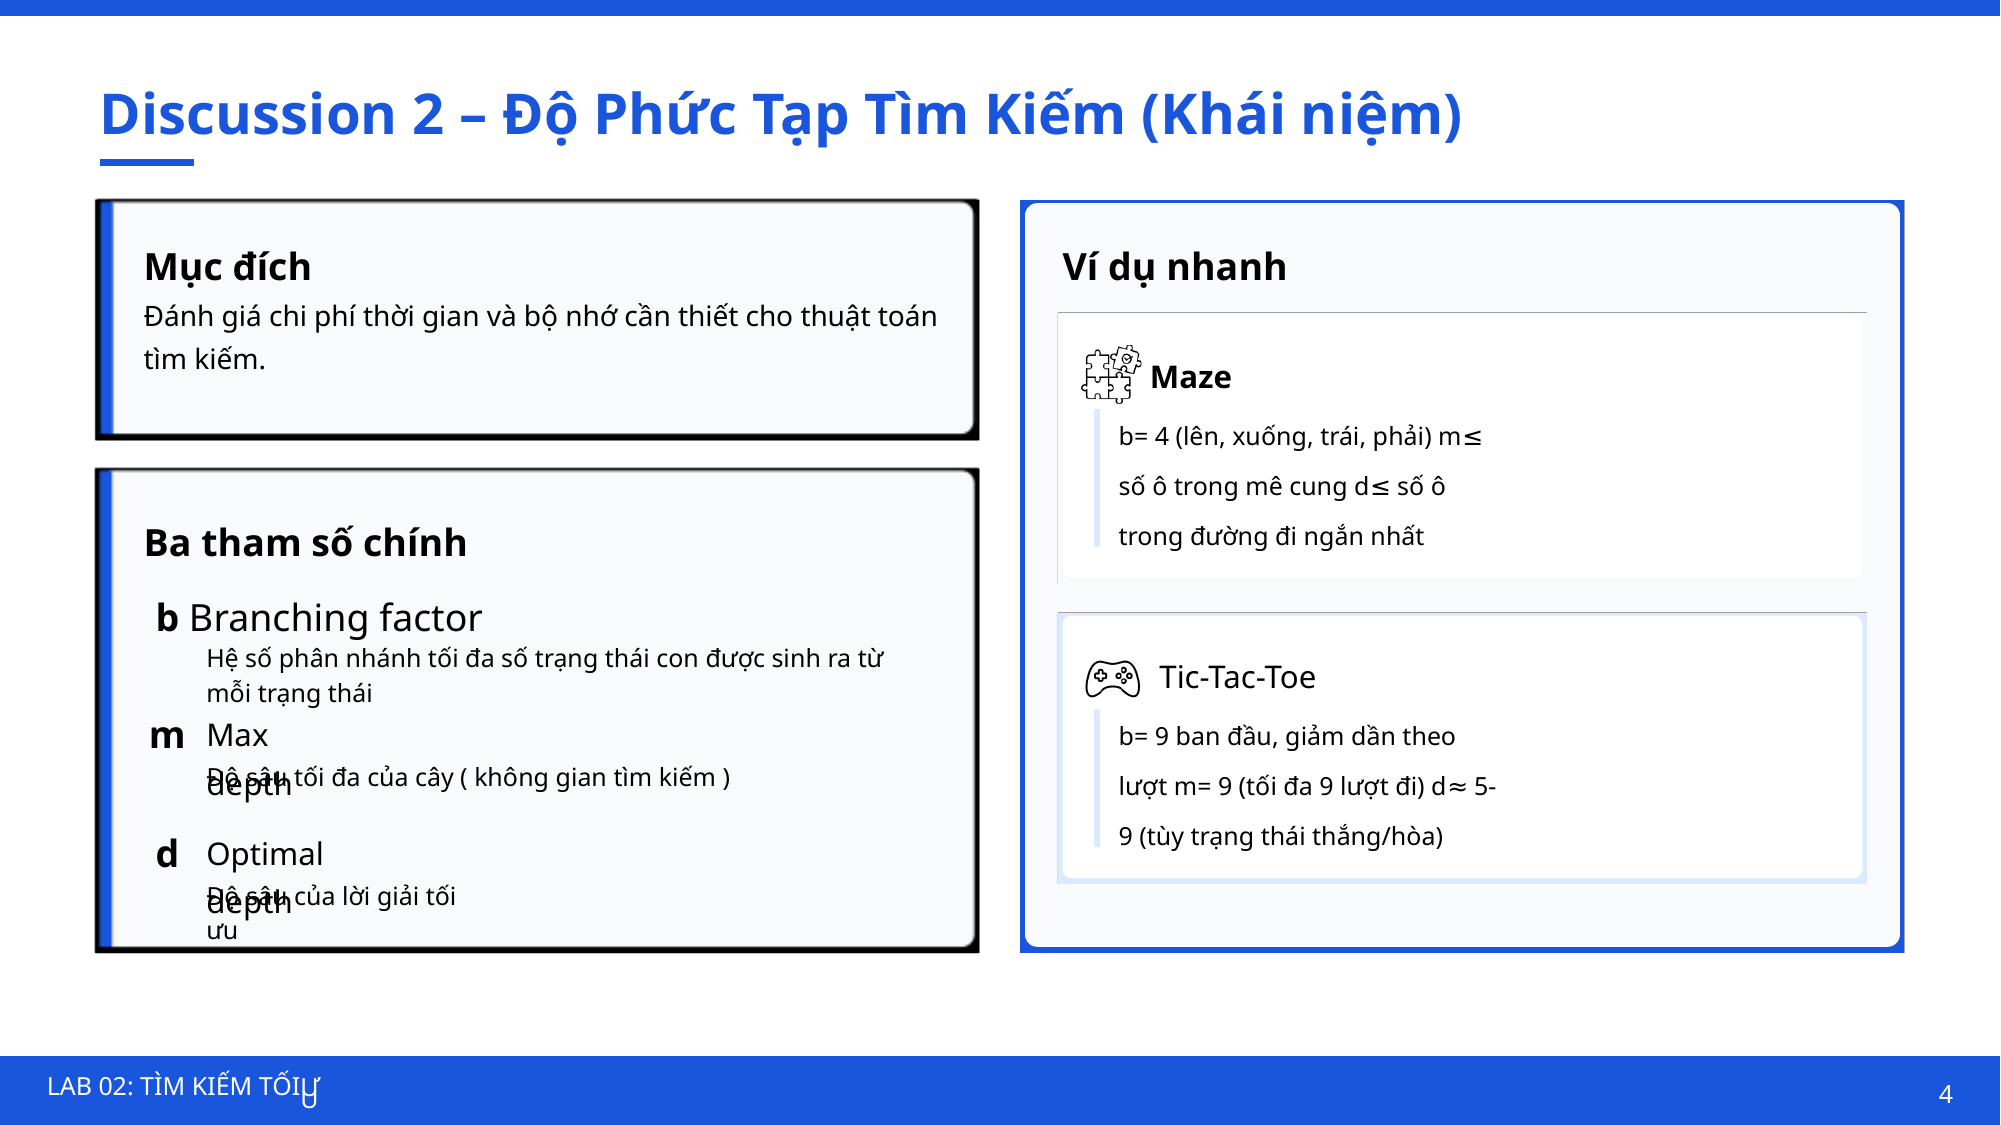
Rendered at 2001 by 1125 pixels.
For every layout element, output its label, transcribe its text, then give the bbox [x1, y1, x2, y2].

text_box [85, 458, 990, 964]
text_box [95, 468, 980, 954]
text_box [1009, 189, 1916, 964]
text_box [99, 159, 194, 166]
text_box [85, 189, 990, 451]
text_box Discussion 2 – Độ Phức Tạp Tìm Kiếm (Khái niệm) [99, 66, 1583, 146]
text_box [0, 0, 2000, 16]
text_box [1047, 601, 1878, 895]
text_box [95, 199, 980, 441]
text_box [1047, 301, 1878, 595]
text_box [0, 1055, 2000, 1125]
